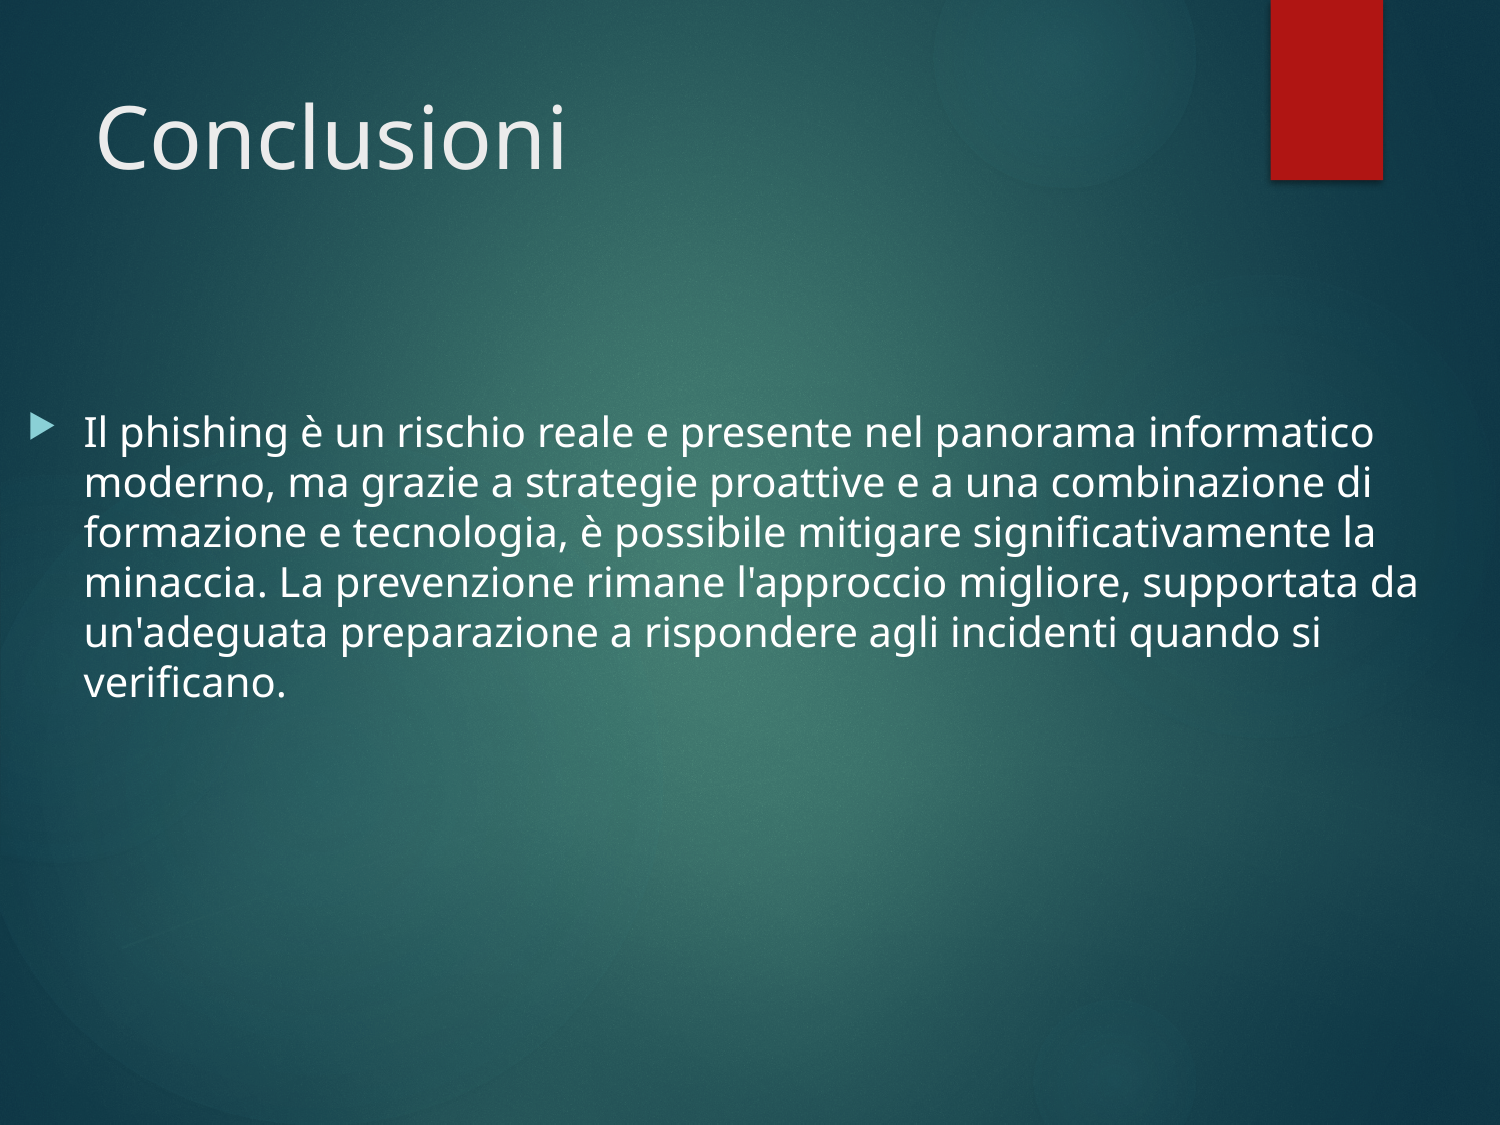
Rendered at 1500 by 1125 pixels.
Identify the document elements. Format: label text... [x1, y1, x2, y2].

list Il phishing è un rischio reale e presente nel panorama informatico moderno, ma grazie a strategie proattive e a una combinazione di formazione e tecnologia, è possibile mitigare significativamente la minaccia. La prevenzione rimane l'approccio migliore, supportata da un'adeguata preparazione a rispondere agli incidenti quando si verificano. [12, 256, 1492, 1102]
title Conclusioni [79, 74, 1237, 256]
